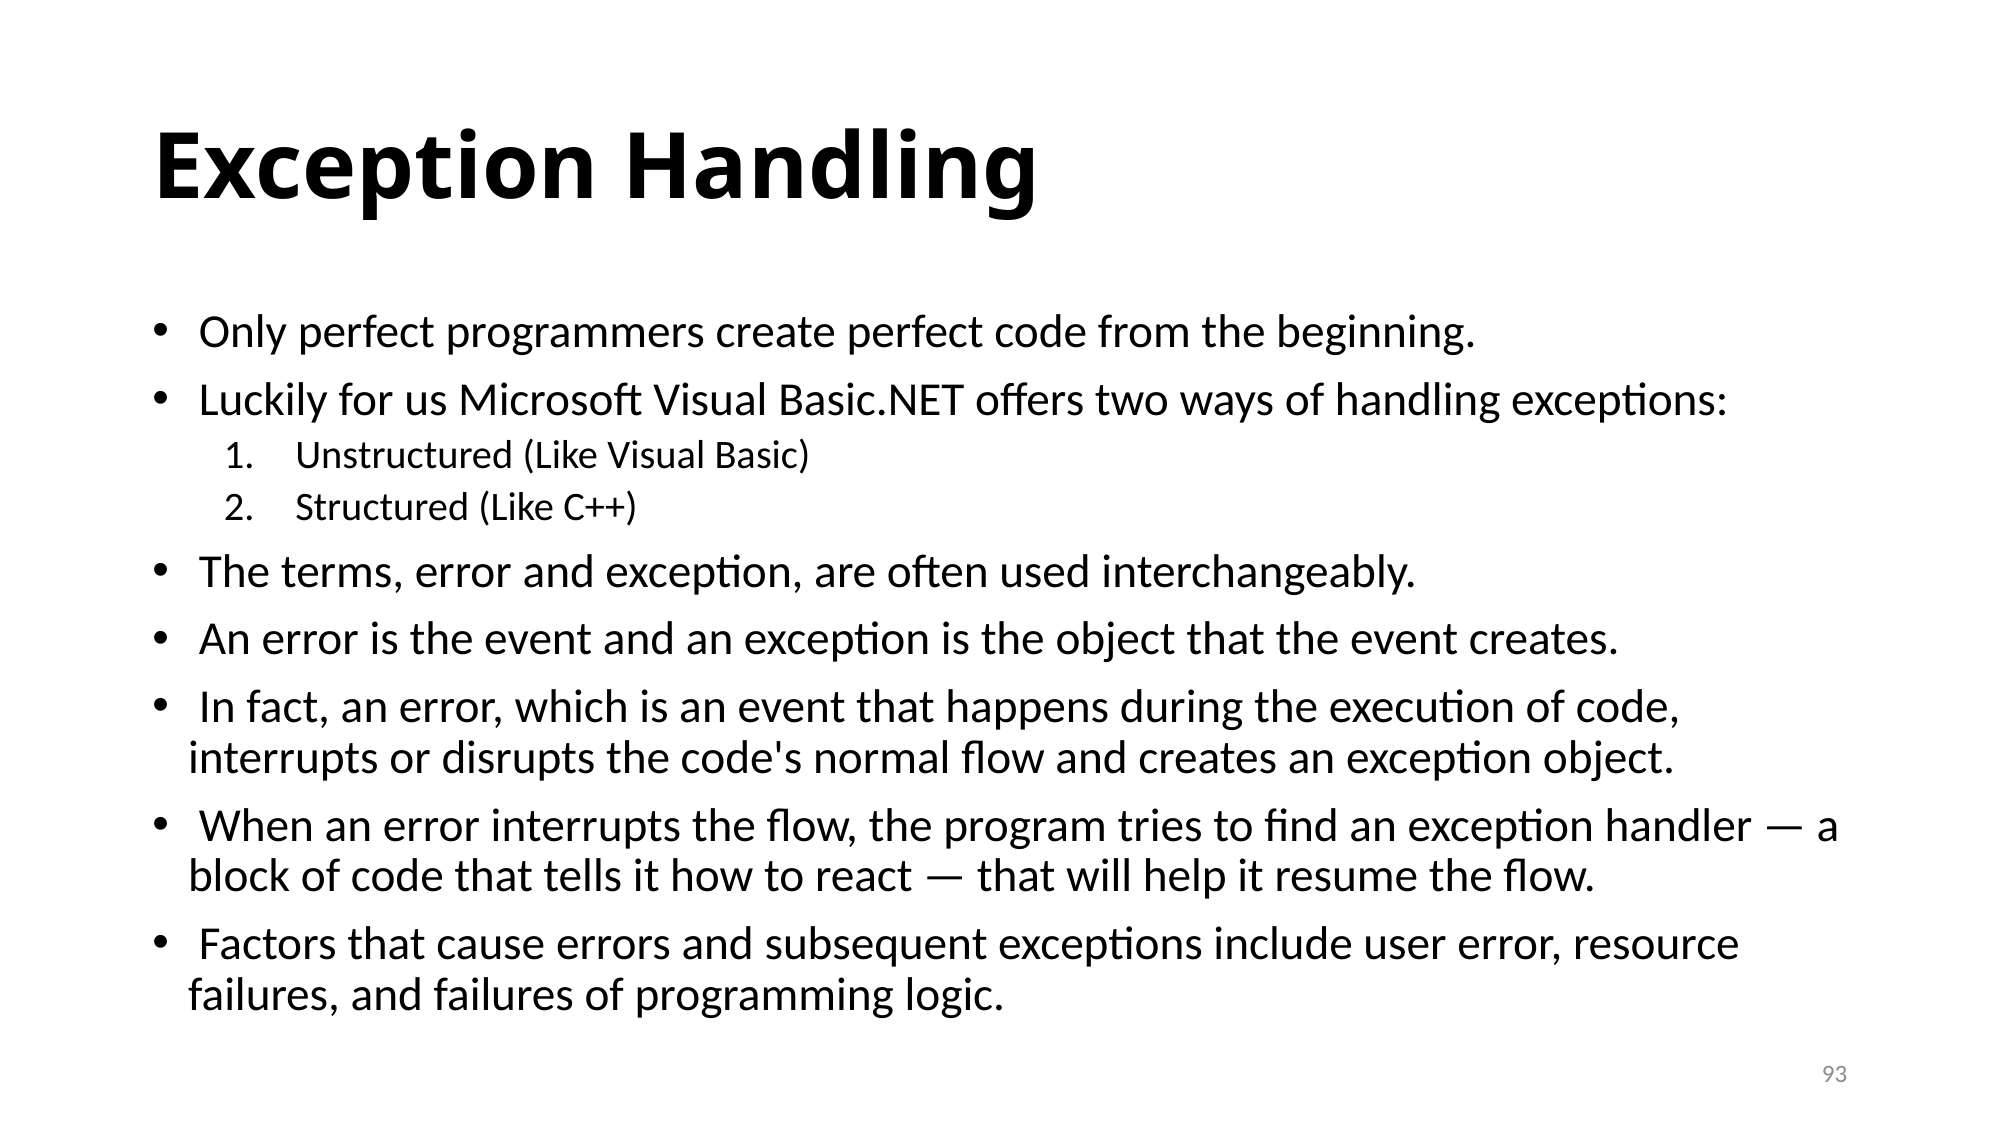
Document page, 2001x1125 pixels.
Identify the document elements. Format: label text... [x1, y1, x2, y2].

slide_number 93 [1412, 1042, 1863, 1103]
title Exception Handling [137, 59, 1863, 278]
list Only perfect programmers create perfect code from the beginning. Luckily for us Microsoft Visual Basic.NET offers two ways of handling exceptions: Unstructured (Like Visual Basic) Structured (Like C++) The terms, error and exception, are often used interchangeably. An error is the event and an exception is the object that the event creates. In fact, an error, which is an event that happens during the execution of code, interrupts or disrupts the code's normal flow and creates an exception object. When an error interrupts the flow, the program tries to find an exception handler — a block of code that tells it how to react — that will help it resume the flow. Factors that cause errors and subsequent exceptions include user error, resource failures, and failures of programming logic. [137, 299, 1863, 1038]
